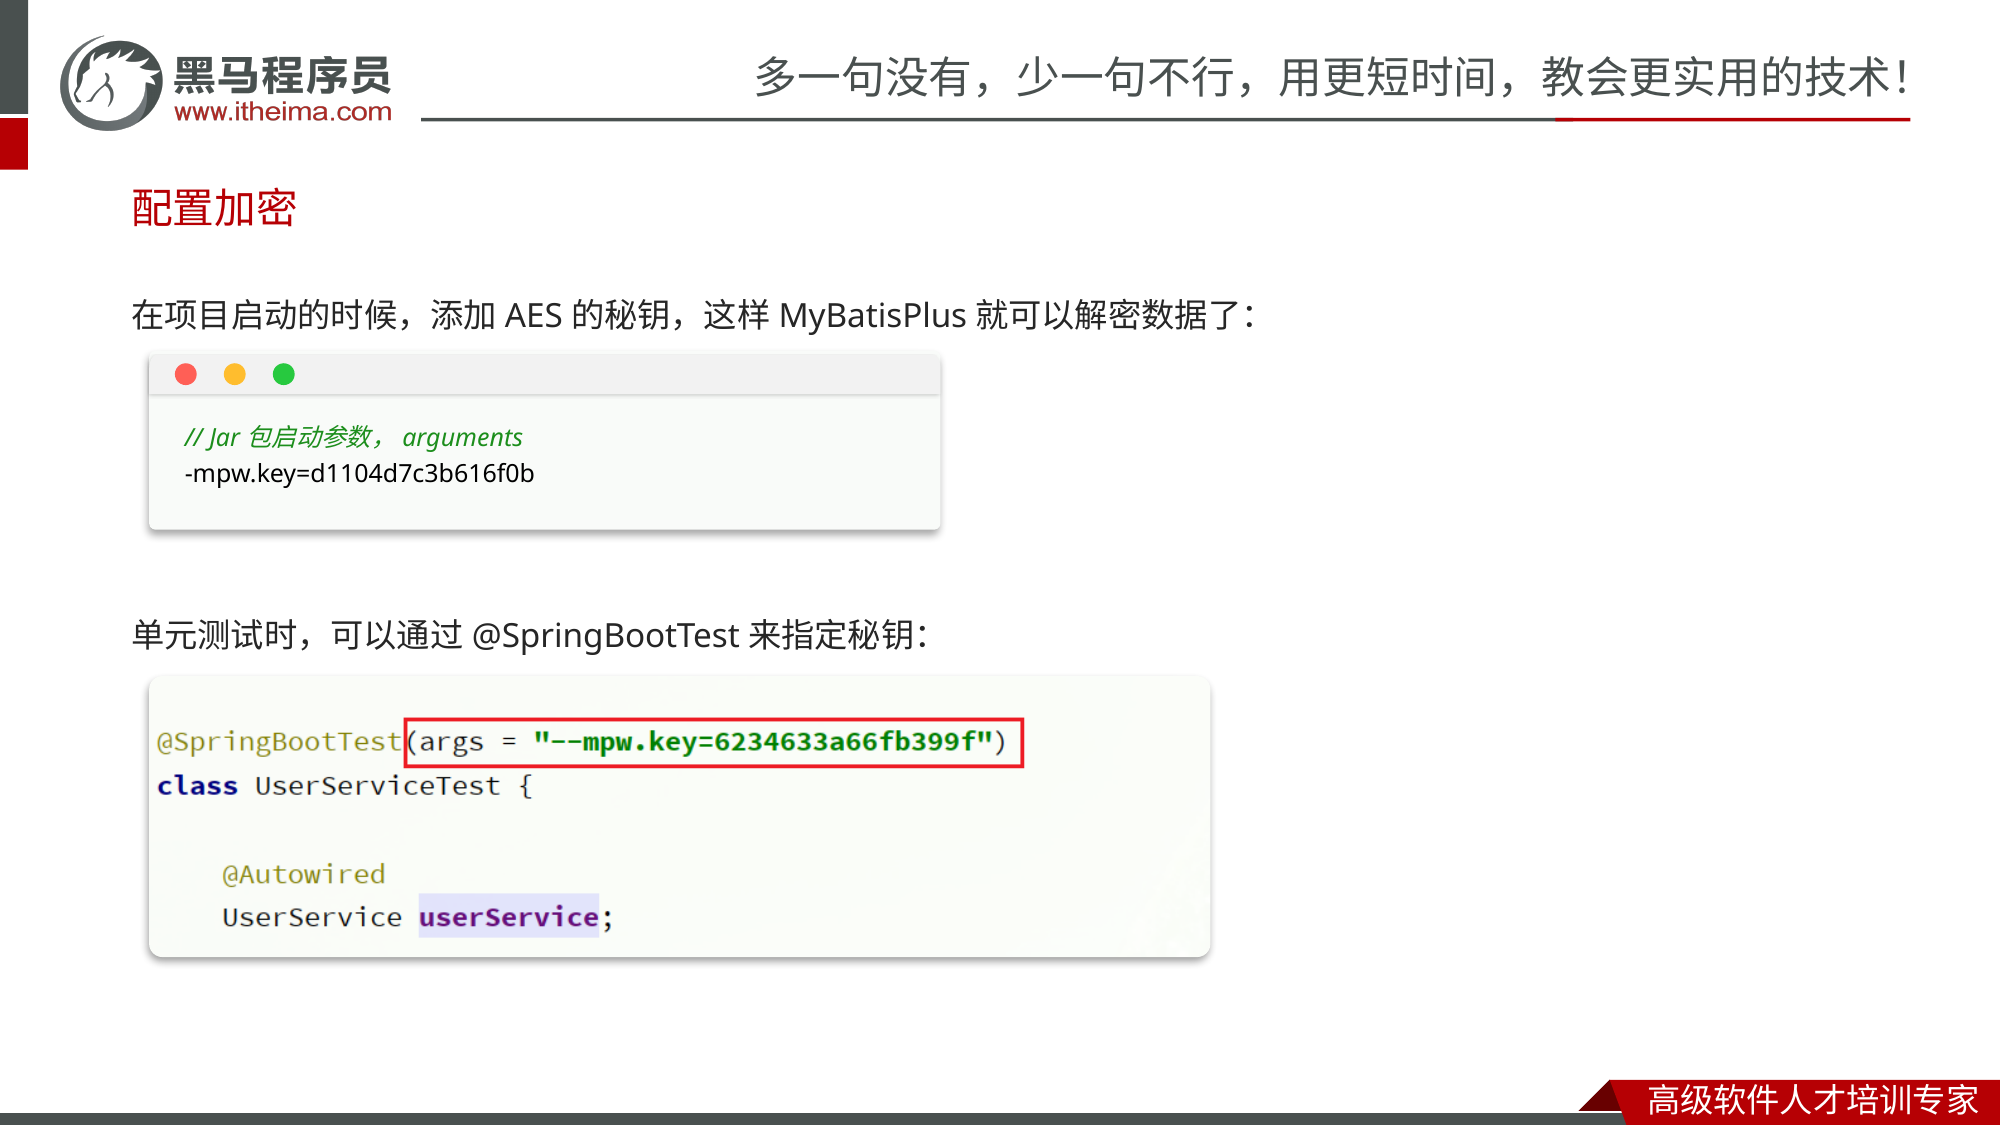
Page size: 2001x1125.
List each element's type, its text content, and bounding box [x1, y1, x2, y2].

text_box 单元测试时，可以通过@SpringBootTest来指定秘钥： [116, 587, 1905, 695]
text_box 配置加密 [116, 161, 1097, 253]
list 在项目启动的时候，添加AES的秘钥，这样MyBatisPlus就可以解密数据了： [116, 266, 1872, 375]
picture [14, 0, 453, 179]
picture [148, 675, 1211, 958]
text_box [148, 350, 941, 530]
